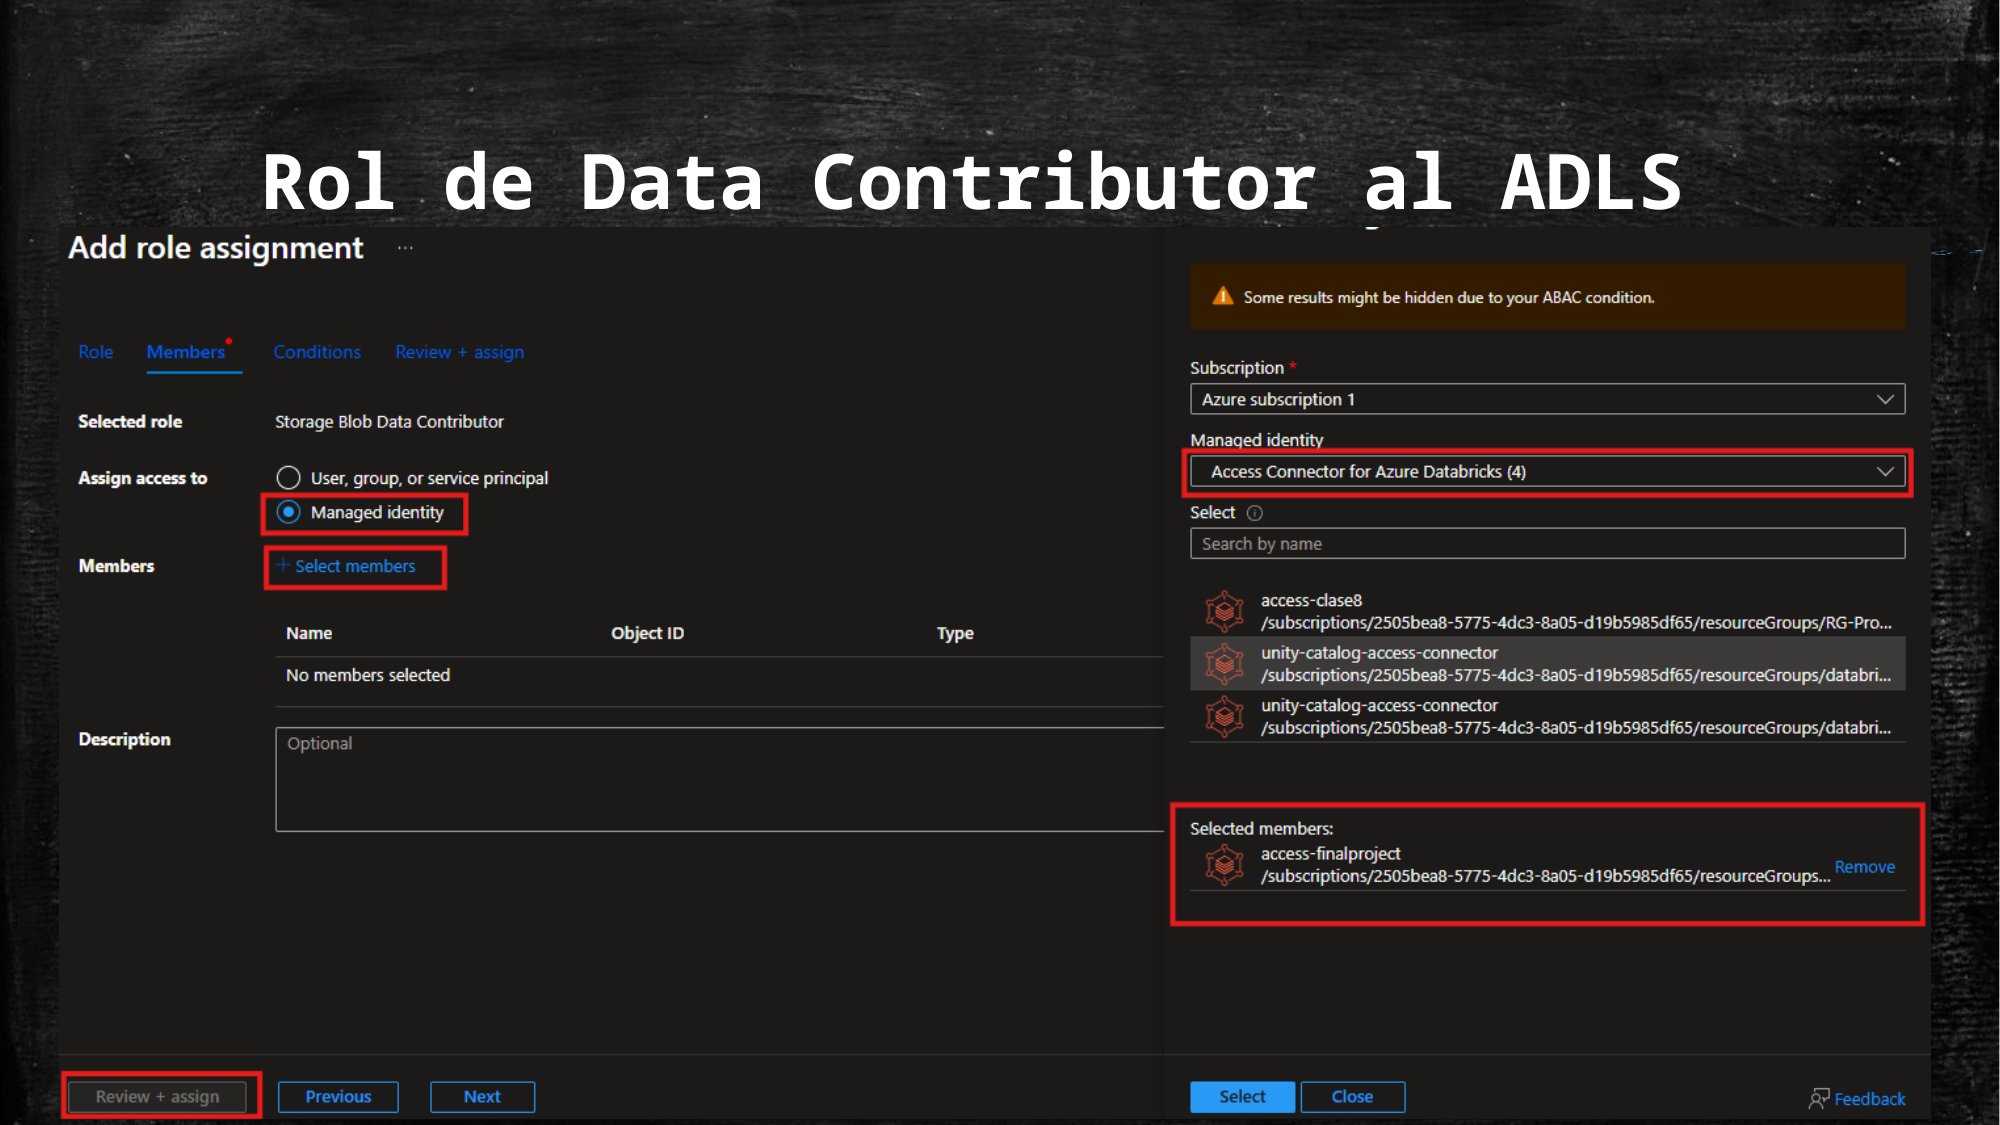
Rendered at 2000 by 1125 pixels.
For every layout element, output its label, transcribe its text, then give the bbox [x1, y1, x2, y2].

title Rol de Data Contributor al ADLS [245, 66, 1745, 227]
picture [59, 227, 1931, 1121]
